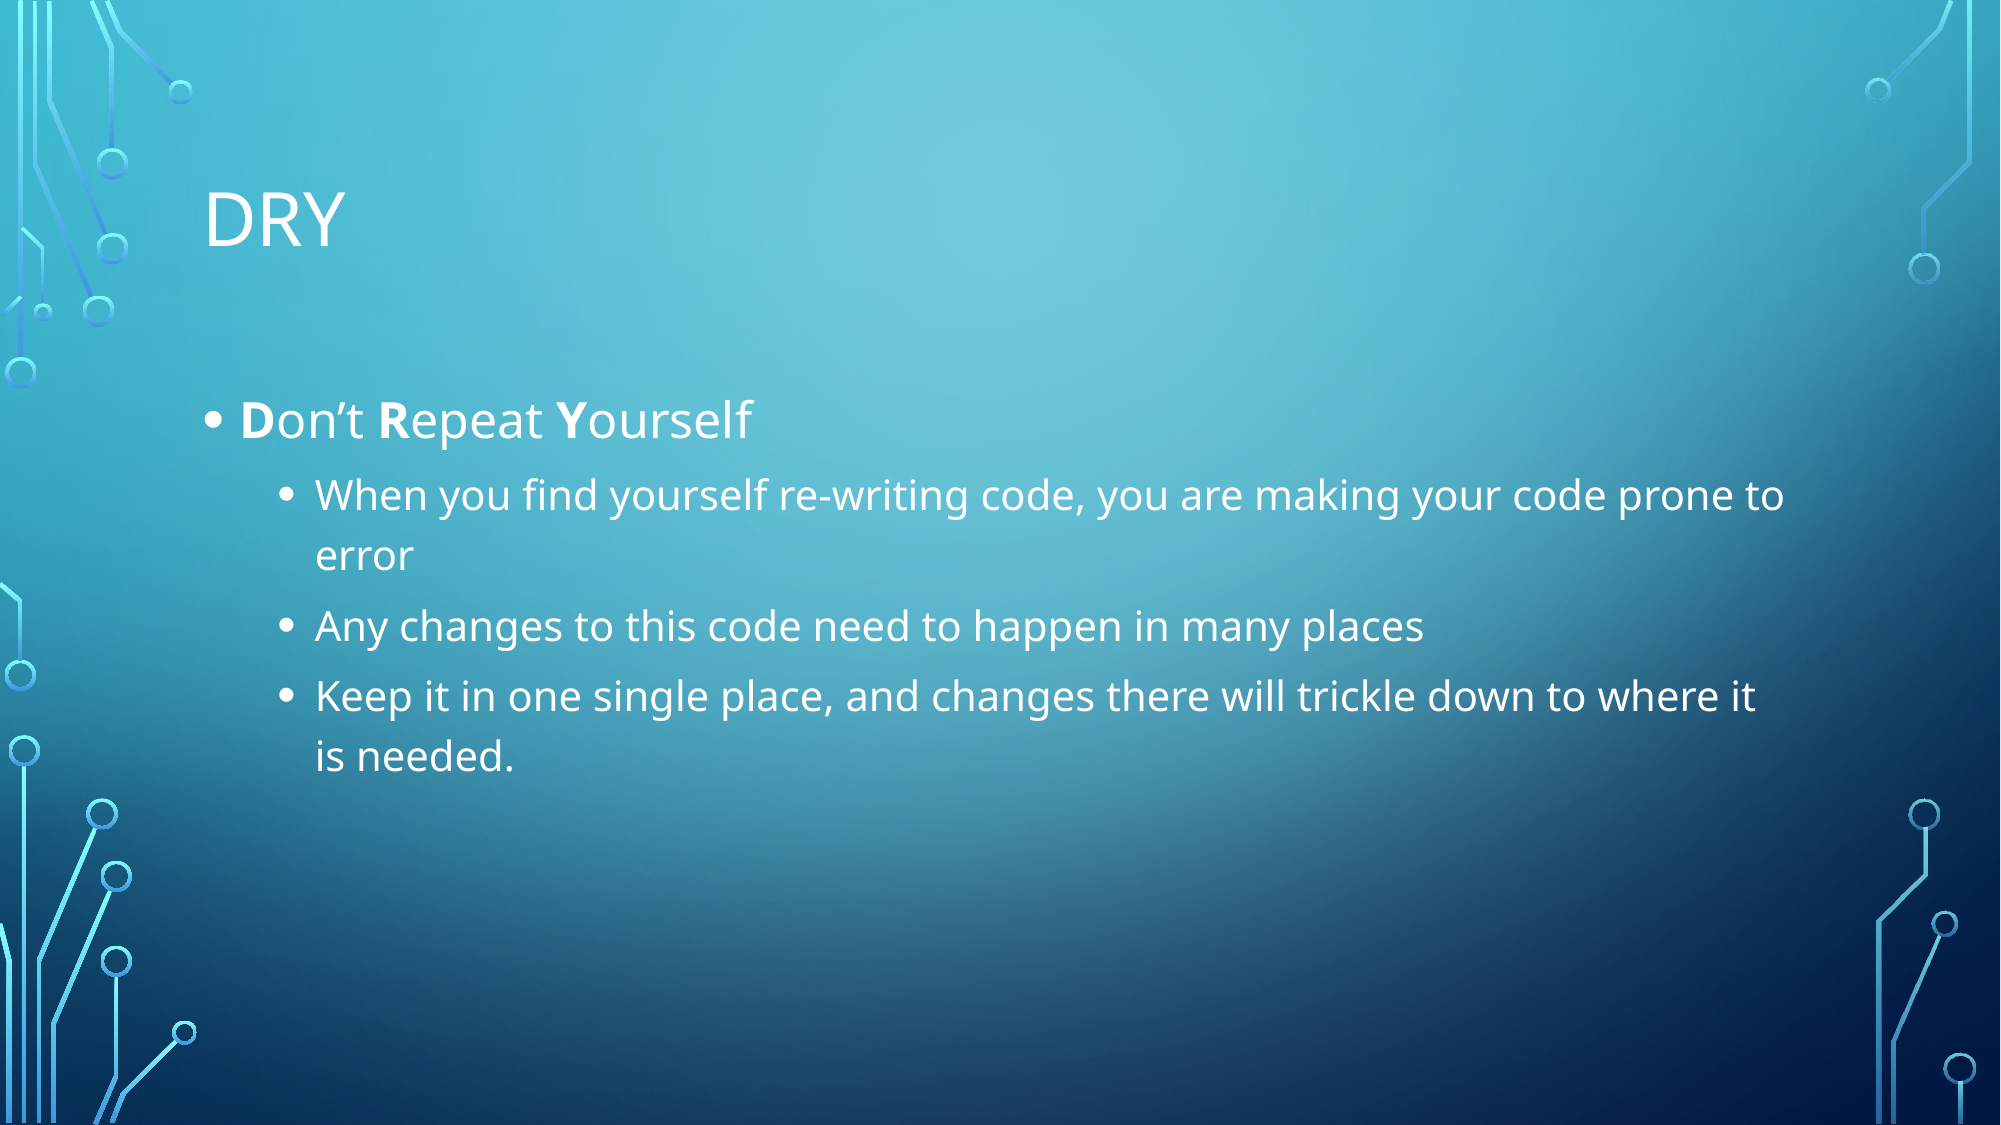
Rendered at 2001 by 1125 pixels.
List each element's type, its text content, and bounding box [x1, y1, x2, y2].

list Don’t Repeat Yourself When you find yourself re-writing code, you are making your code prone to error Any changes to this code need to happen in many places Keep it in one single place, and changes there will trickle down to where it is needed. [187, 369, 1813, 950]
title DRY [187, 101, 1813, 344]
